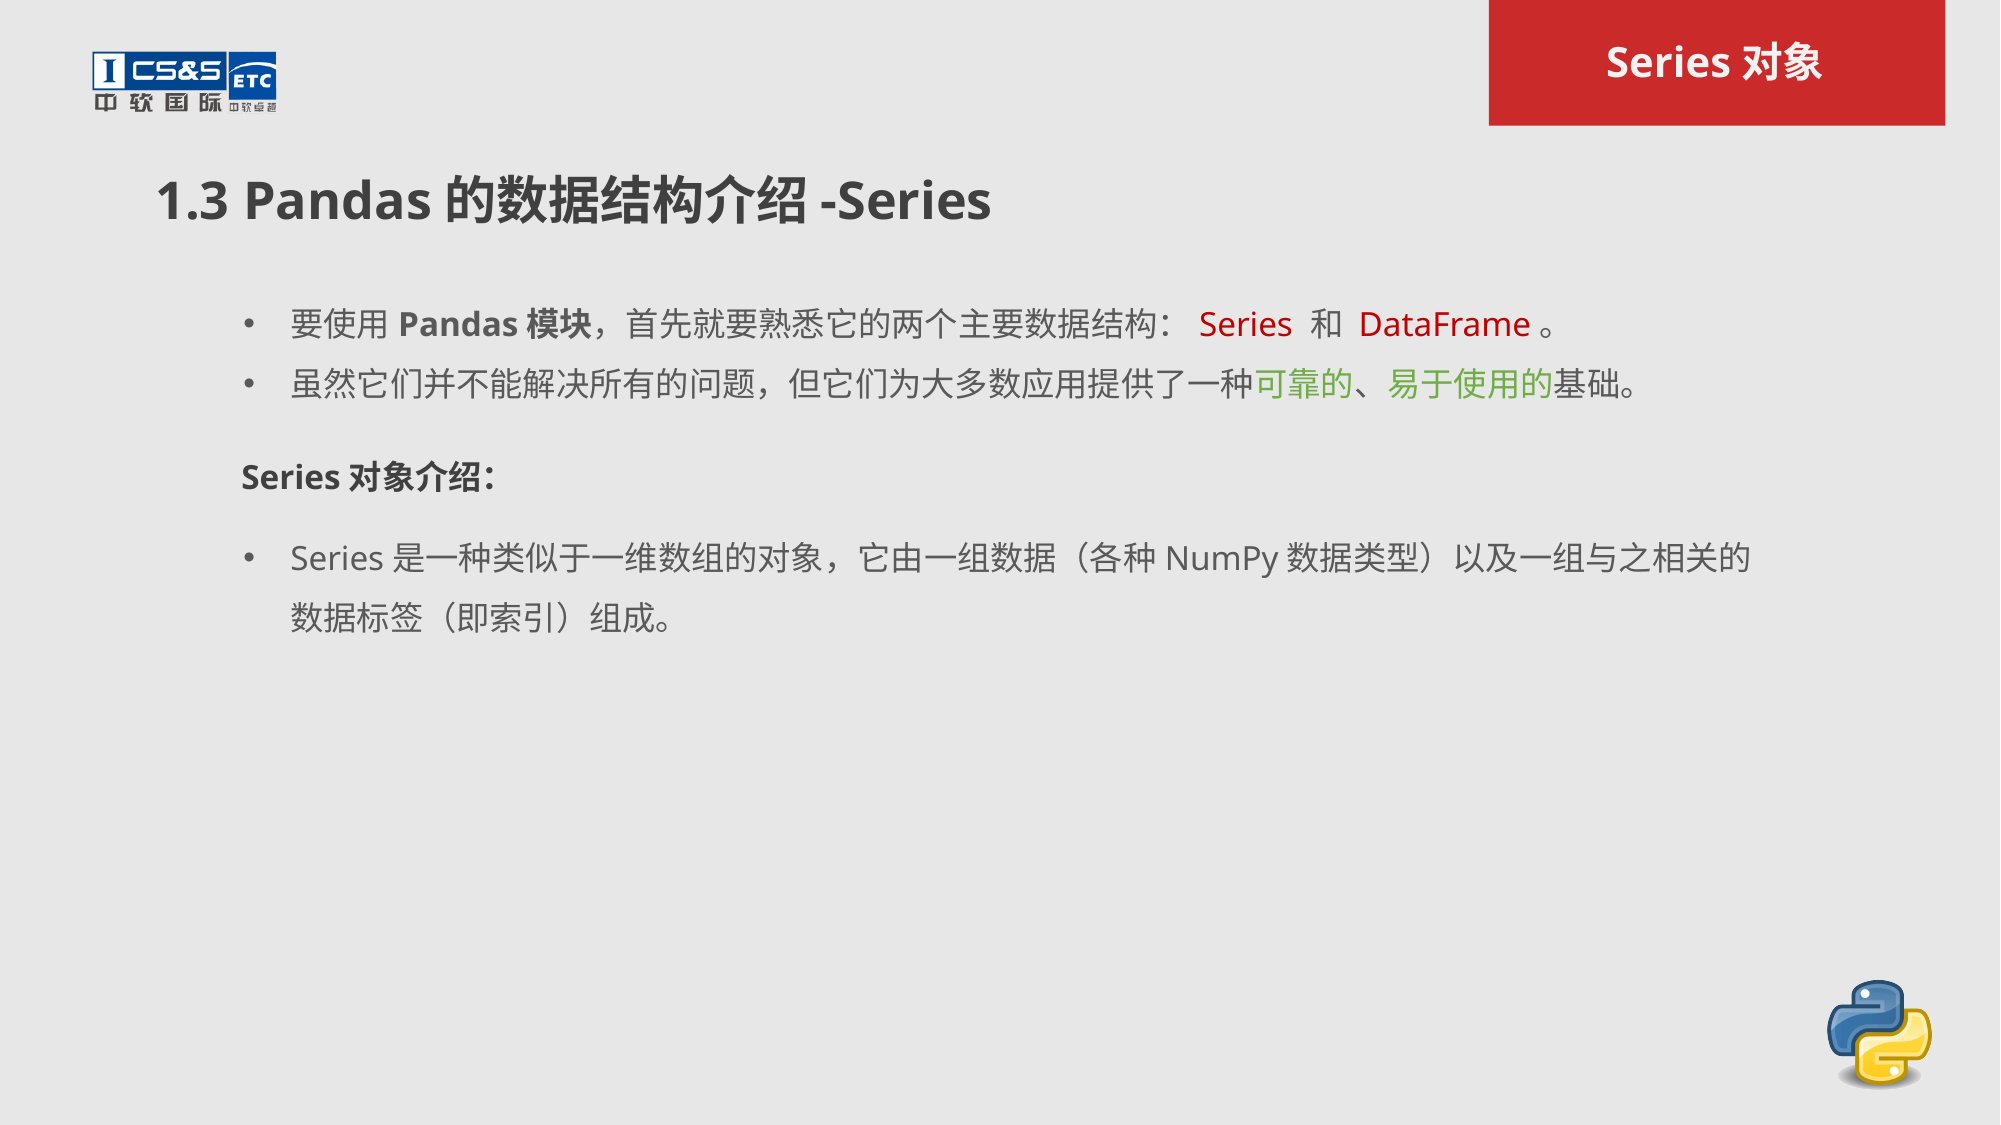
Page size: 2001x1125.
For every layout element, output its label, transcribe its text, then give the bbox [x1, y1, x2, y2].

text_box 要使用Pandas模块，首先就要熟悉它的两个主要数据结构：Series 和 DataFrame。 虽然它们并不能解决所有的问题，但它们为大多数应用提供了一种可靠的、易于使用的基础。 [228, 275, 1781, 411]
text_box Series对象 [1490, 34, 1941, 98]
text_box 1.3 Pandas的数据结构介绍-Series [140, 160, 1008, 238]
text_box Series对象介绍： [226, 448, 530, 504]
picture [1820, 977, 1939, 1095]
picture [90, 49, 278, 114]
text_box Series是一种类似于一维数组的对象，它由一组数据（各种NumPy数据类型）以及一组与之相关的数据标签（即索引）组成。 [228, 510, 1781, 645]
